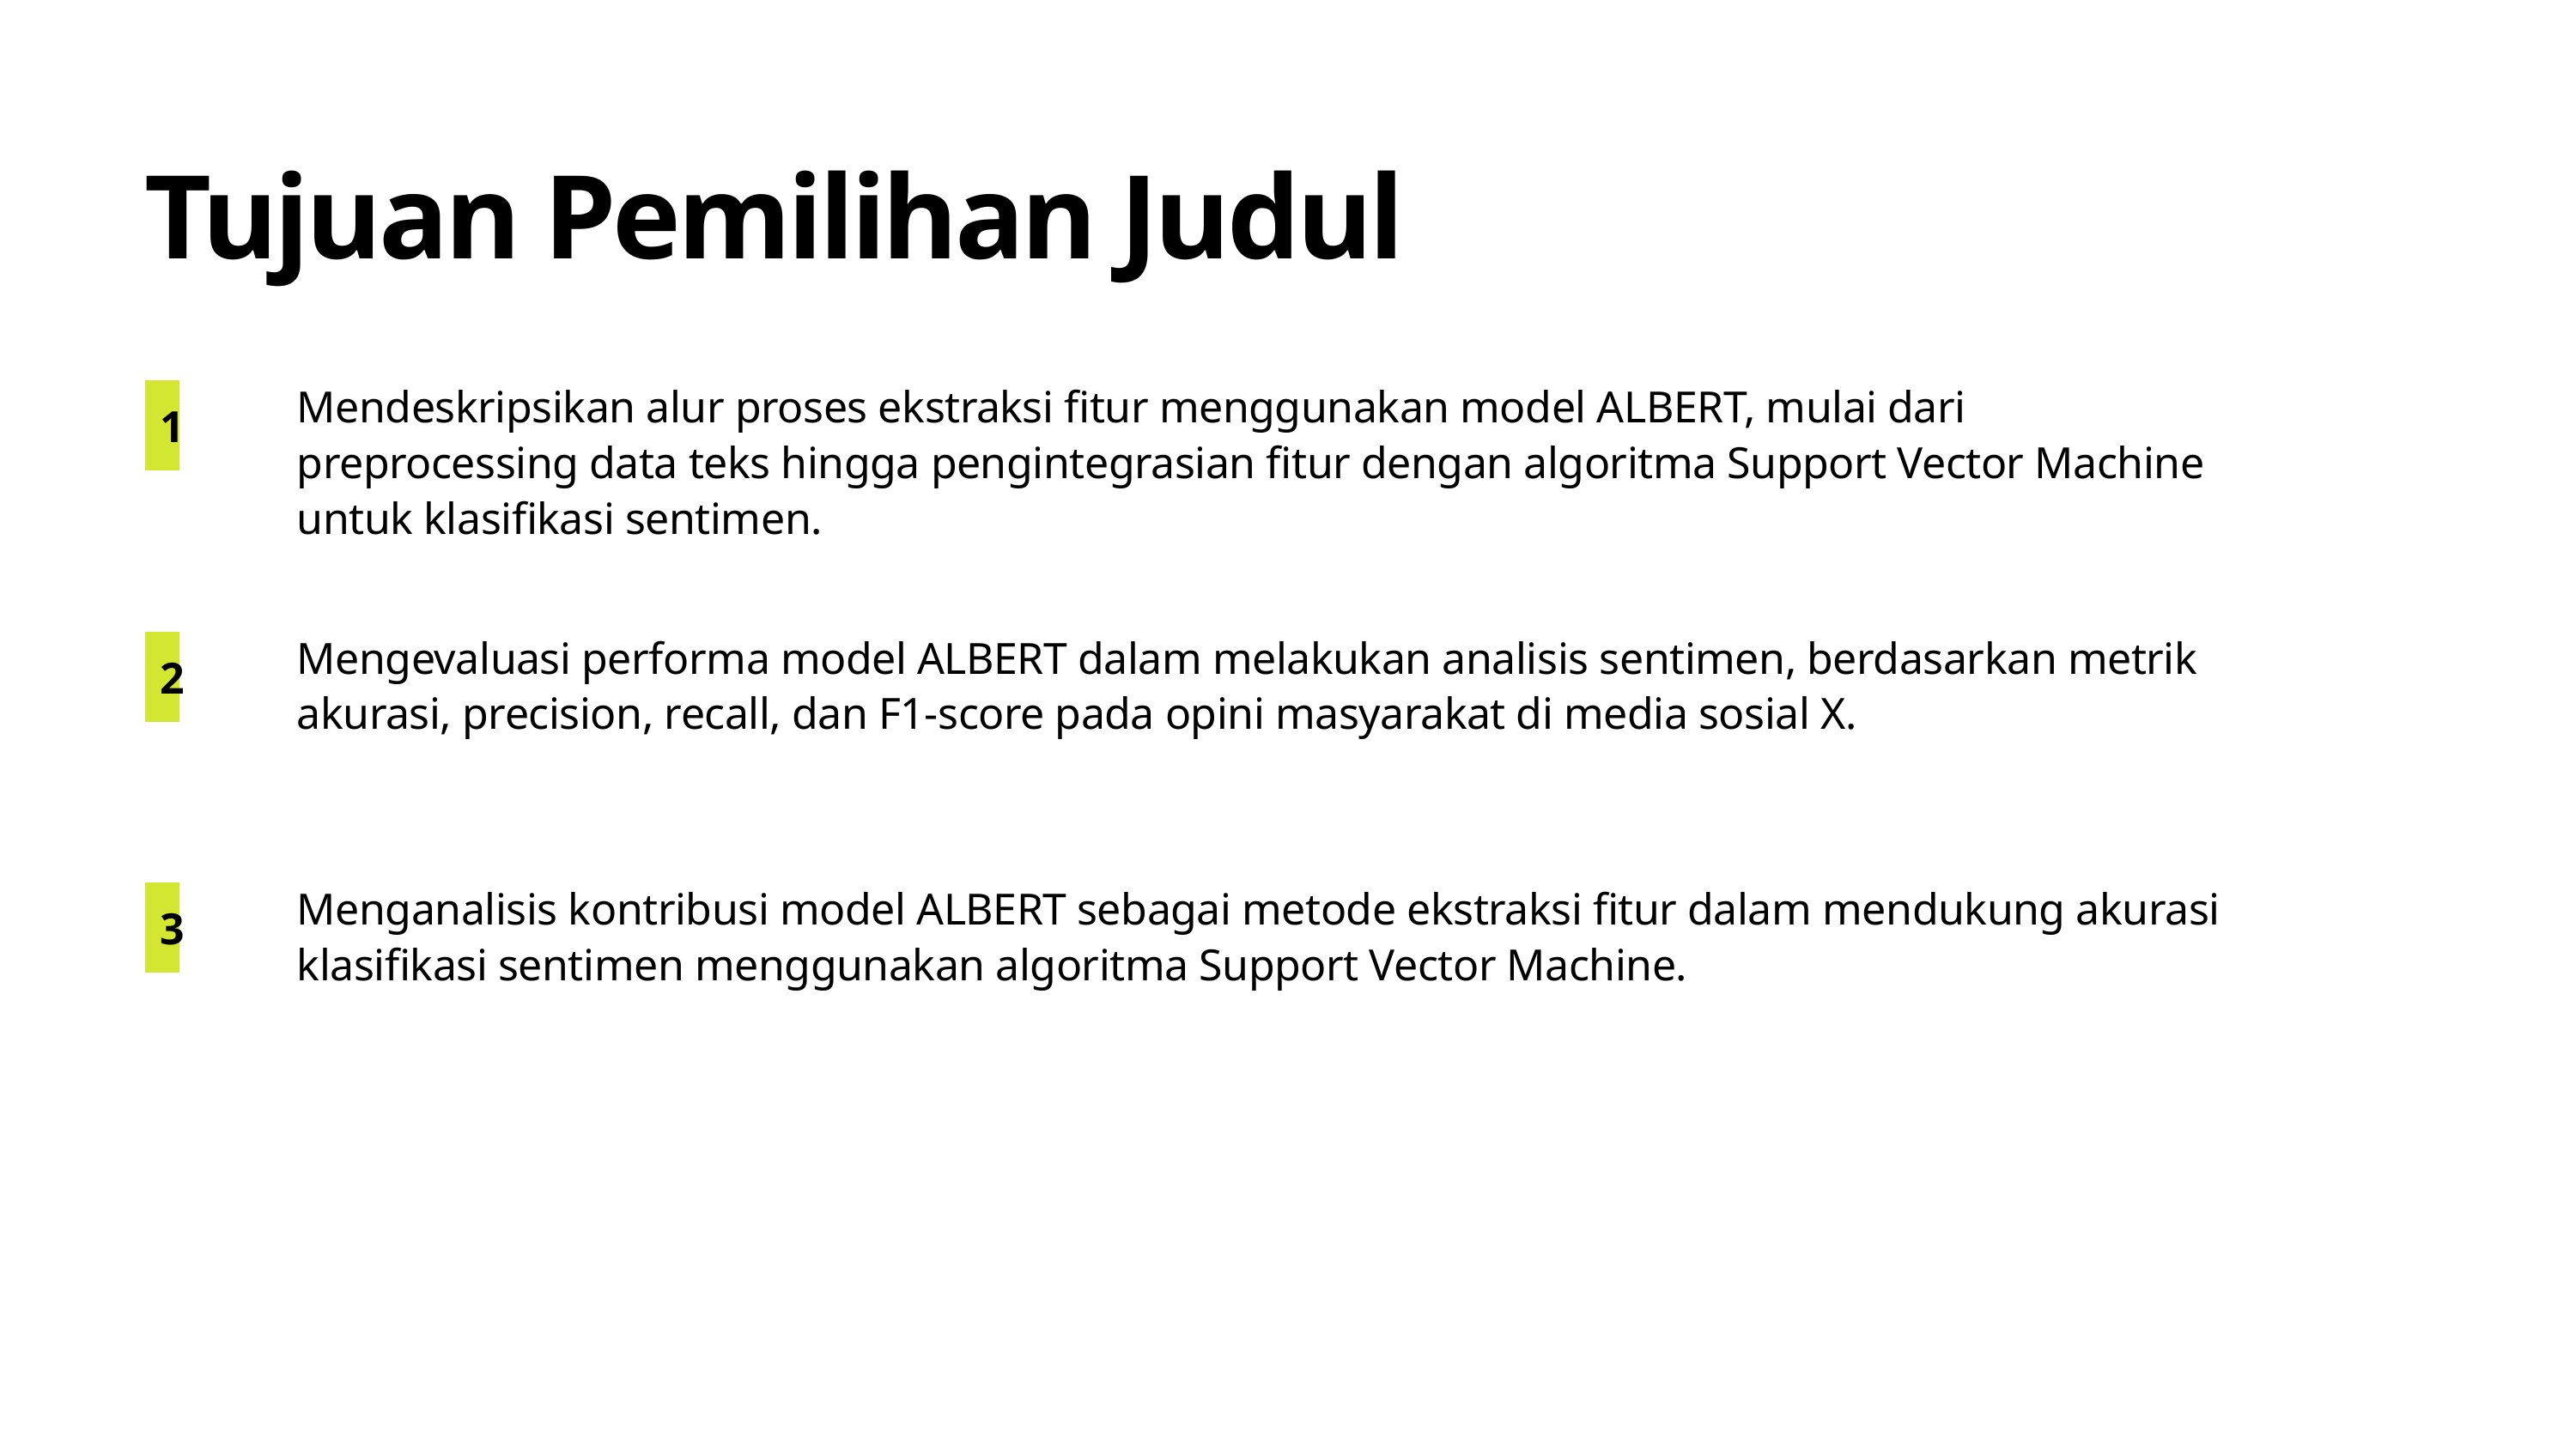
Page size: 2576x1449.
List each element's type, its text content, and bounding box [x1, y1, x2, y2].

table_header 2 [145, 632, 179, 722]
text_box Mengevaluasi performa model ALBERT dalam melakukan analisis sentimen, berdasarkan metrik akurasi, precision, recall, dan F1-score pada opini masyarakat di media sosial X. [296, 626, 2221, 738]
table_header 3 [145, 882, 179, 973]
text_box Tujuan Pemilihan Judul [144, 143, 2432, 282]
table_header 1 [145, 380, 179, 470]
text_box Menganalisis kontribusi model ALBERT sebagai metode ekstraksi fitur dalam mendukung akurasi klasifikasi sentimen menggunakan algoritma Support Vector Machine. [296, 877, 2221, 990]
text_box Mendeskripsikan alur proses ekstraksi fitur menggunakan model ALBERT, mulai dari preprocessing data teks hingga pengintegrasian fitur dengan algoritma Support Vector Machine untuk klasifikasi sentimen. [296, 375, 2221, 543]
